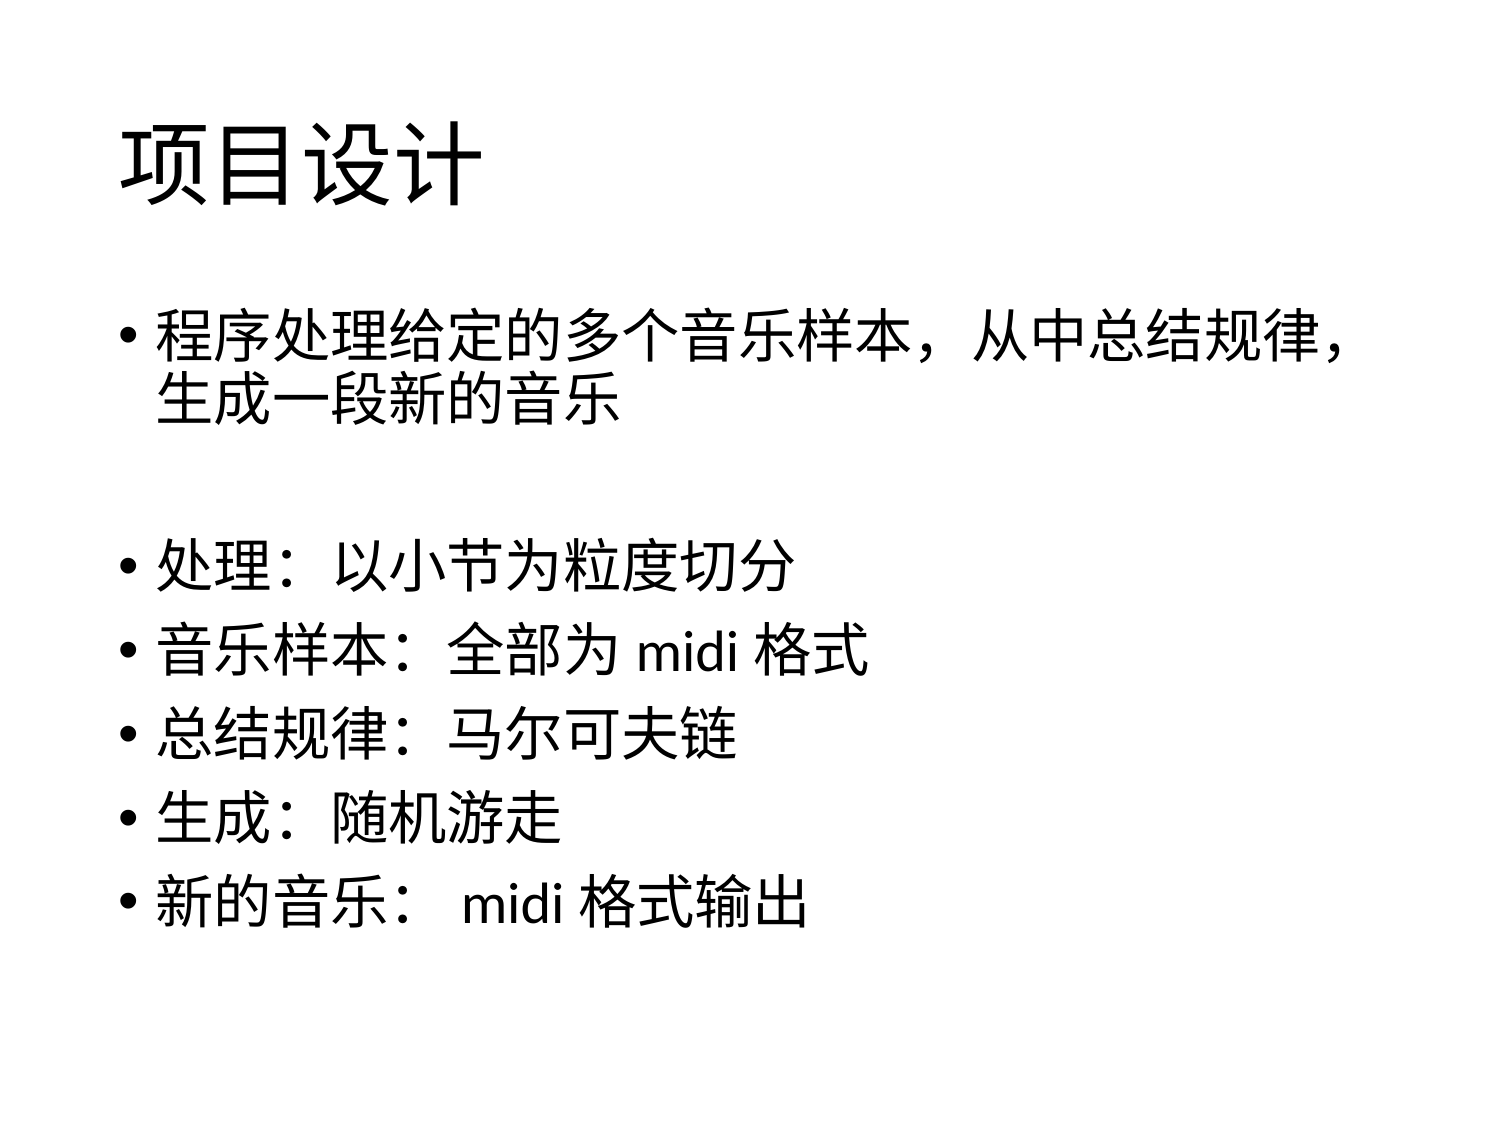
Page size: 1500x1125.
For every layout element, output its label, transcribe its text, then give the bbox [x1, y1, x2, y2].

title 项目设计 [103, 59, 1397, 278]
list 程序处理给定的多个音乐样本，从中总结规律，生成一段新的音乐 处理：以小节为粒度切分 音乐样本：全部为midi格式 总结规律：马尔可夫链 生成：随机游走 新的音乐：midi格式输出 [103, 299, 1397, 1014]
